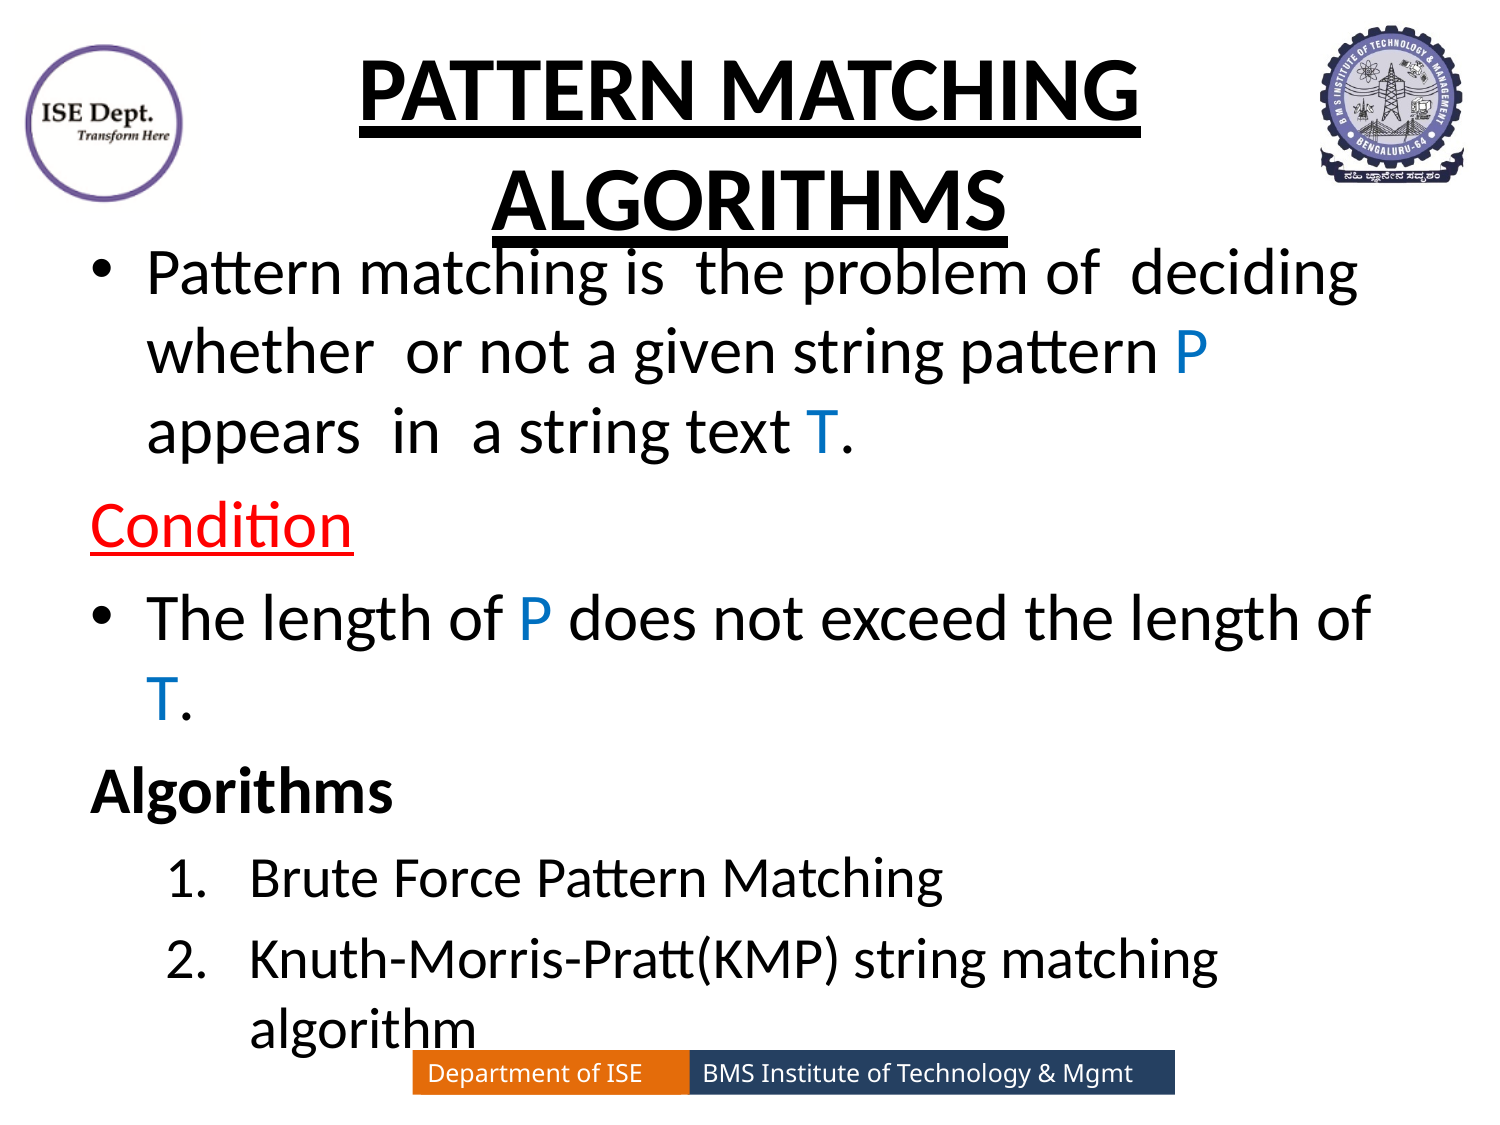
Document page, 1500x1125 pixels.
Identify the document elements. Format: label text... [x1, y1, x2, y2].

picture [15, 24, 201, 213]
list Pattern matching is the problem of deciding whether or not a given string pattern P appears in a string text T. Condition The length of P does not exceed the length of T. Algorithms Brute Force Pattern Matching Knuth-Morris-Pratt(KMP) string matching algorithm [75, 219, 1425, 1071]
title PATTERN MATCHING ALGORITHMS [75, 45, 1425, 219]
picture [1287, 0, 1500, 213]
